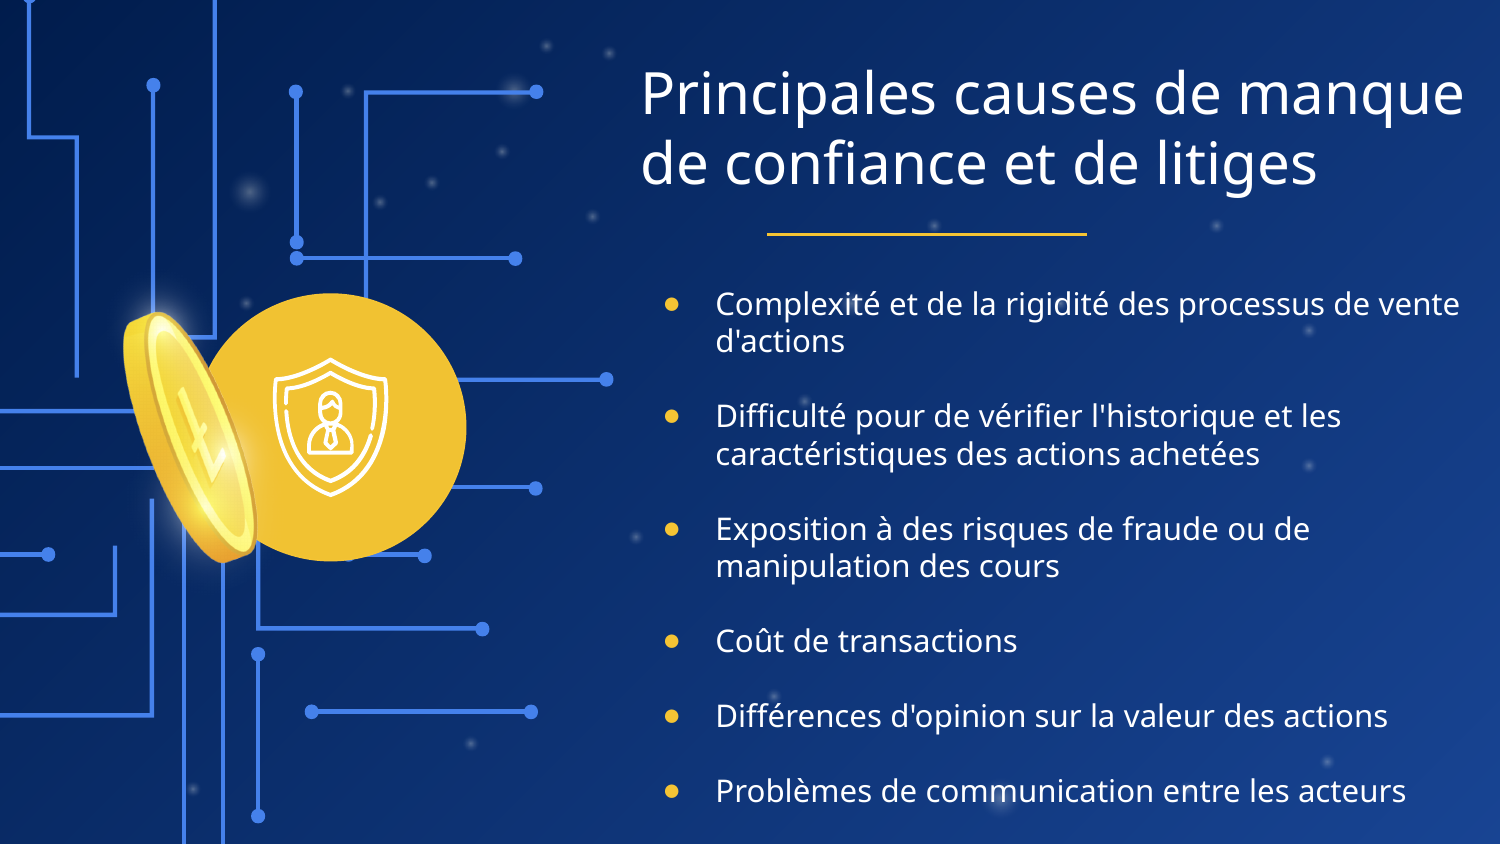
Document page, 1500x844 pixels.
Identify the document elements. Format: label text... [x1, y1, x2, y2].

title Principales causes de manque de confiance et de litiges [625, 18, 1500, 235]
picture [0, 169, 375, 623]
text_box [355, 296, 466, 559]
list Complexité et de la rigidité des processus de vente d'actions Difficulté pour de vérifier l'historique et les caractéristiques des actions achetées Exposition à des risques de fraude ou de manipulation des cours Coût de transactions Différences d'opinion sur la valeur des actions Problèmes de communication entre les acteurs [625, 234, 1489, 789]
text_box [355, 357, 391, 498]
